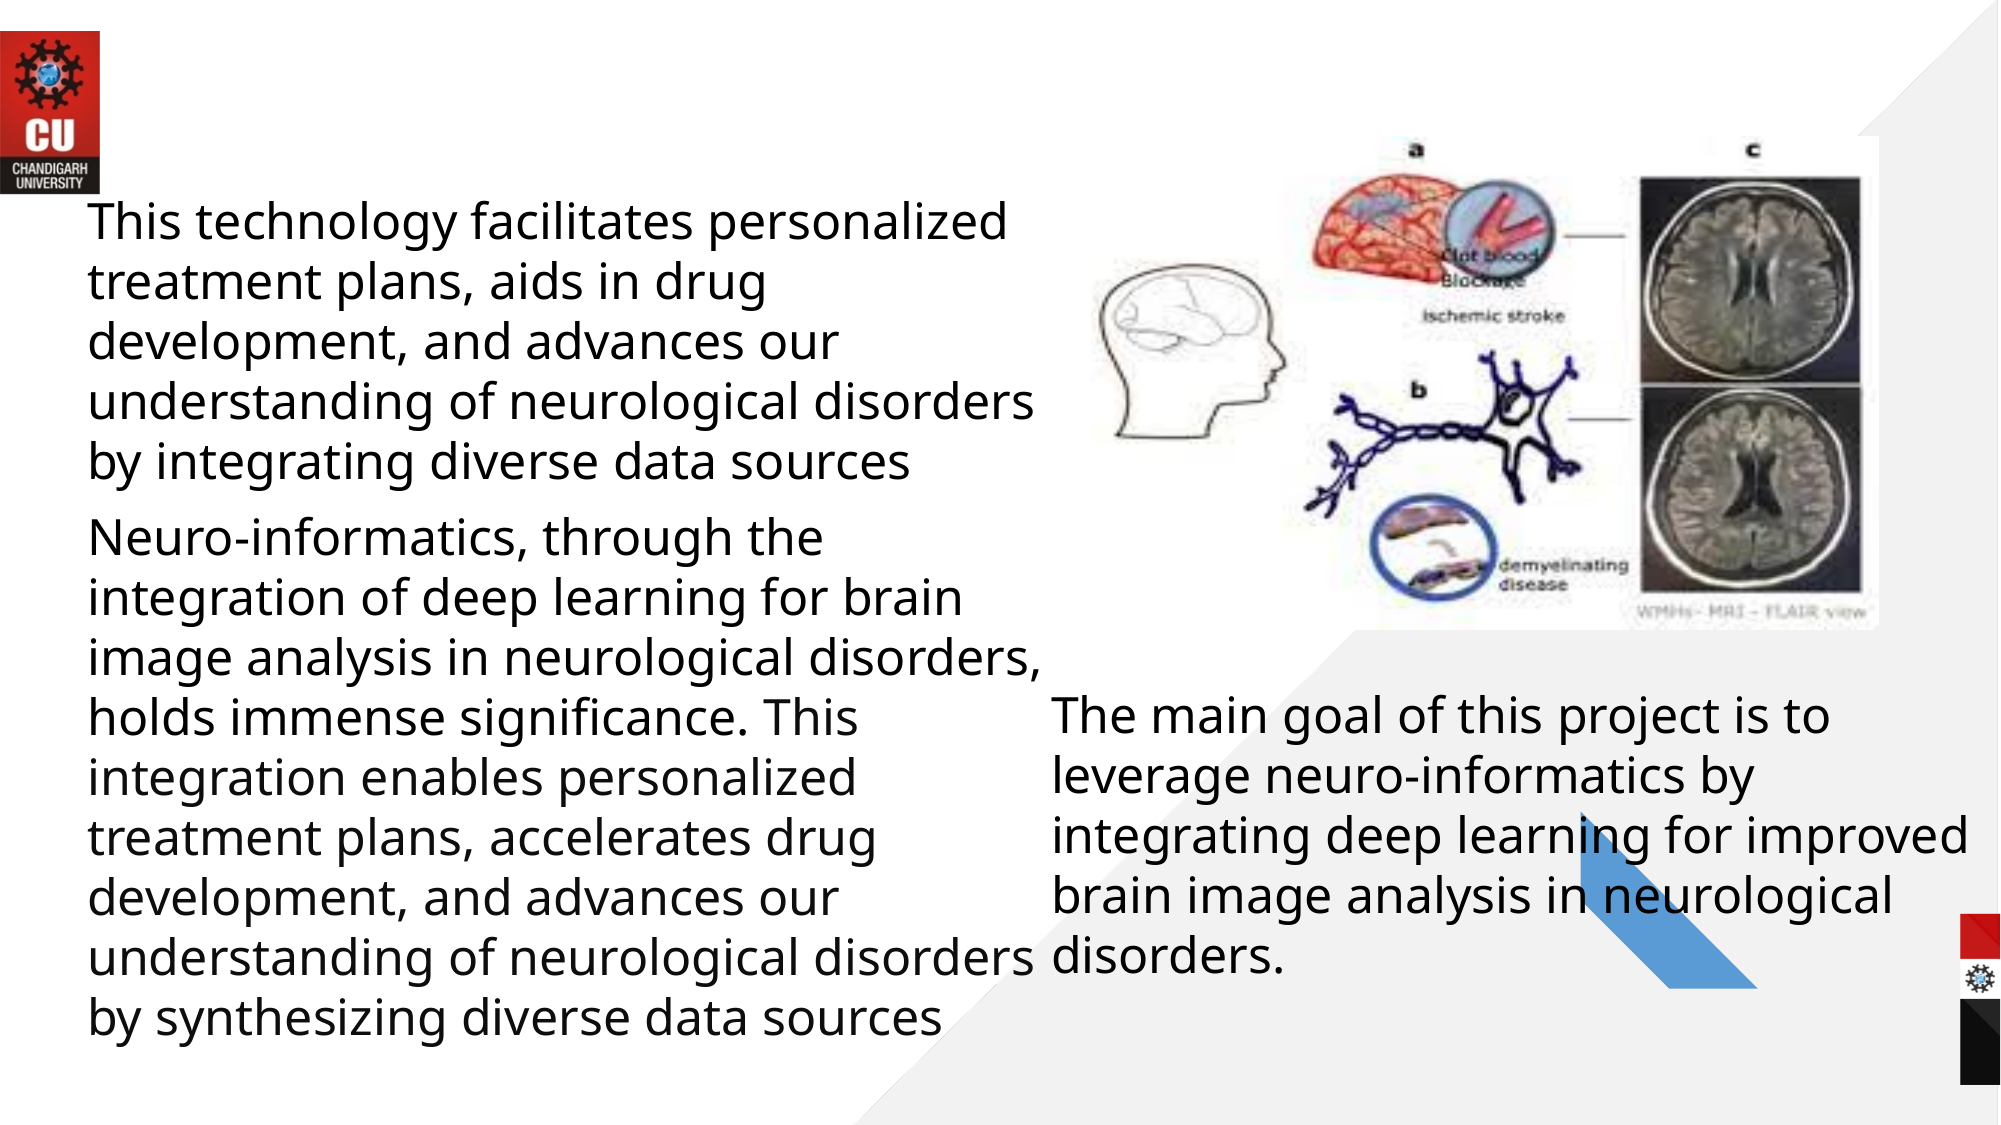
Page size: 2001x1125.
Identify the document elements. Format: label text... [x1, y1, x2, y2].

text_box The main goal of this project is to leverage neuro-informatics by integrating deep learning for improved brain image analysis in neurological disorders. [1030, 707, 2000, 959]
picture [0, 0, 2001, 1125]
text_box This technology facilitates personalized treatment plans, aids in drug development, and advances our understanding of neurological disorders by integrating diverse data sources [67, 214, 1071, 466]
text_box Neuro-informatics, through the integration of deep learning for brain image analysis in neurological disorders, holds immense significance. This integration enables personalized treatment plans, accelerates drug development, and advances our understanding of neurological disorders by synthesizing diverse data sources [67, 629, 1071, 922]
